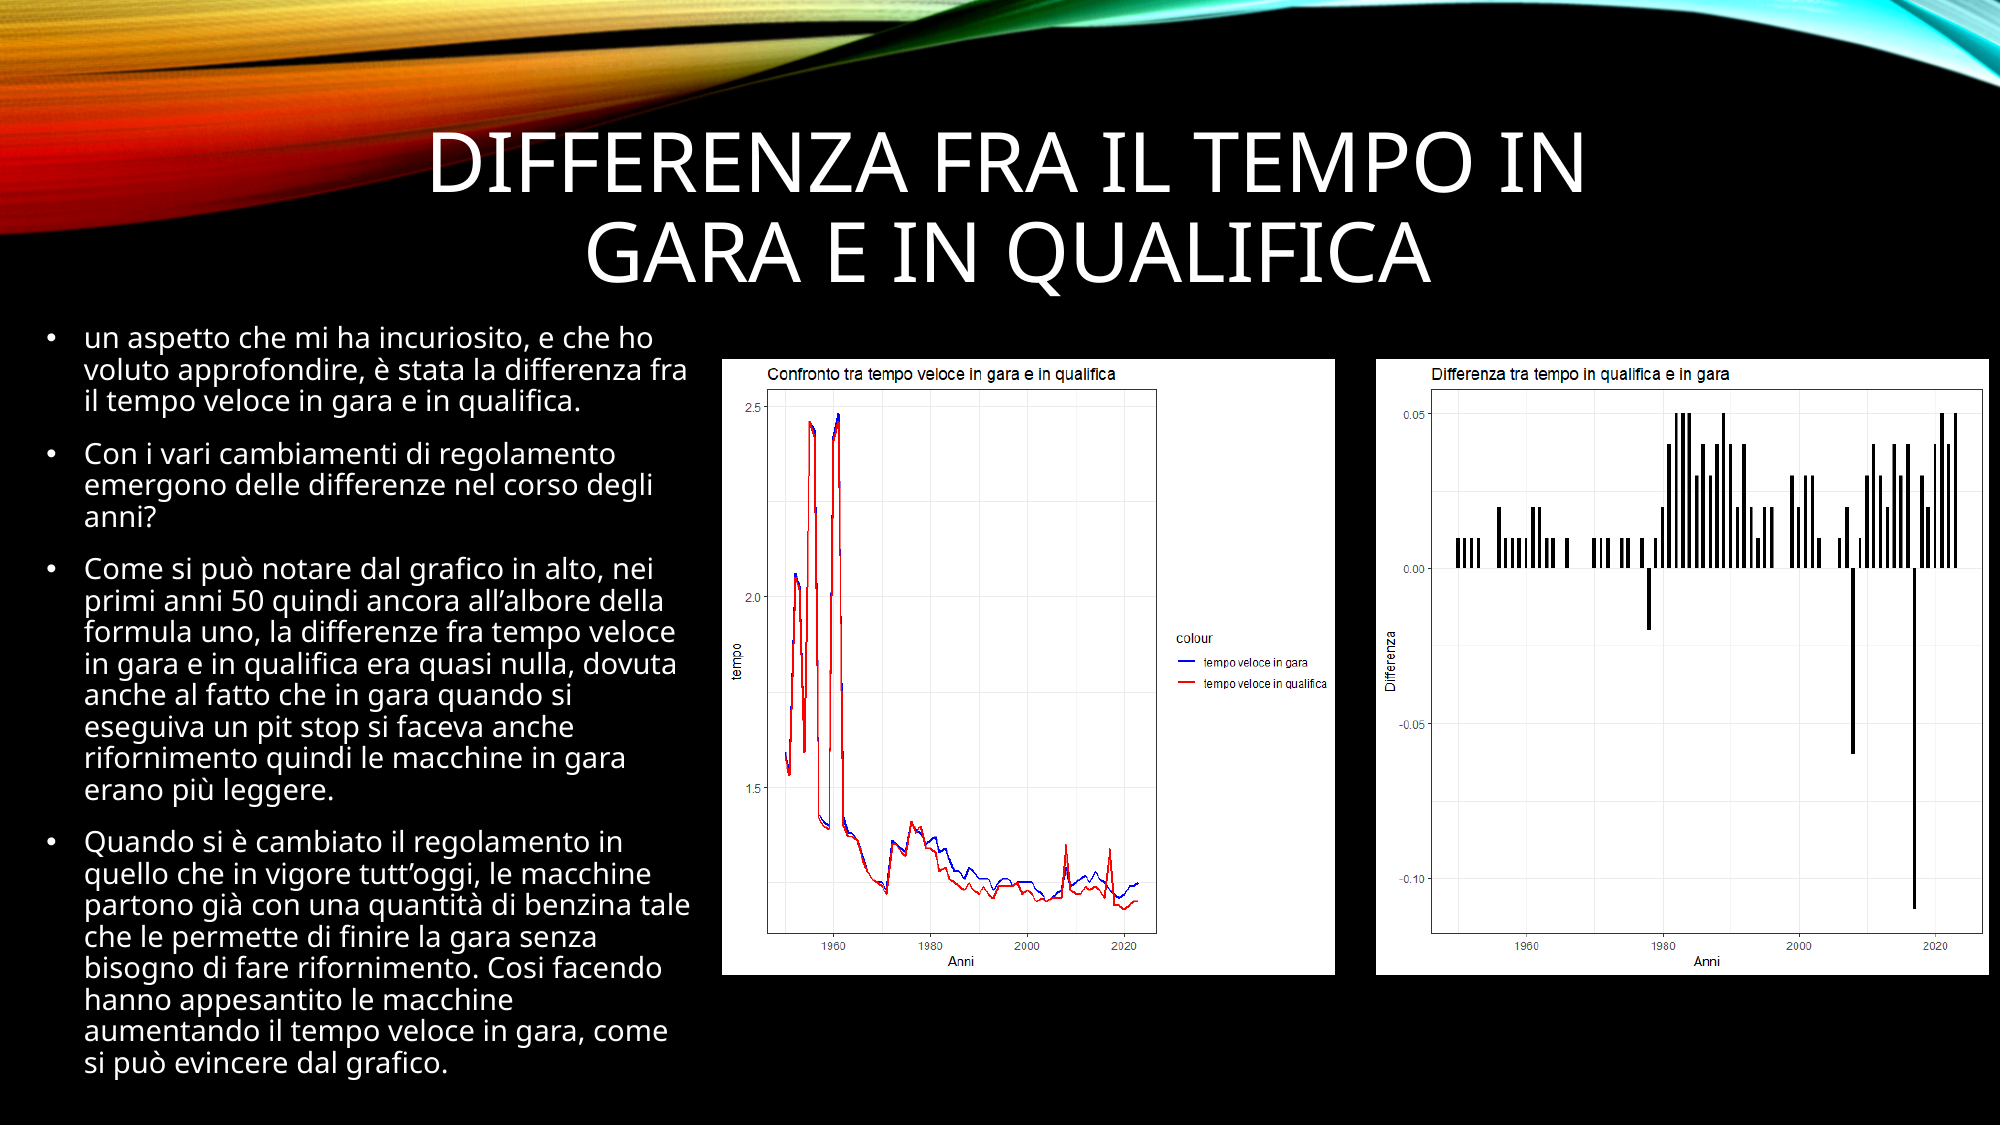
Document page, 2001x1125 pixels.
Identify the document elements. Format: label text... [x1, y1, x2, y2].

list un aspetto che mi ha incuriosito, e che ho voluto approfondire, è stata la differenza fra il tempo veloce in gara e in qualifica. Con i vari cambiamenti di regolamento emergono delle differenze nel corso degli anni? Come si può notare dal grafico in alto, nei primi anni 50 quindi ancora all’albore della formula uno, la differenze fra tempo veloce in gara e in qualifica era quasi nulla, dovuta anche al fatto che in gara quando si eseguiva un pit stop si faceva anche rifornimento quindi le macchine in gara erano più leggere. Quando si è cambiato il regolamento in quello che in vigore tutt’oggi, le macchine partono già con una quantità di benzina tale che le permette di finire la gara senza bisogno di fare rifornimento. Cosi facendo hanno appesantito le macchine aumentando il tempo veloce in gara, come si può evincere dal grafico. [31, 316, 710, 1096]
picture [1376, 358, 1989, 975]
title Differenza fra il tempo in gara e in qualifica [301, 104, 1715, 317]
picture [722, 358, 1335, 975]
picture [0, 0, 2000, 237]
